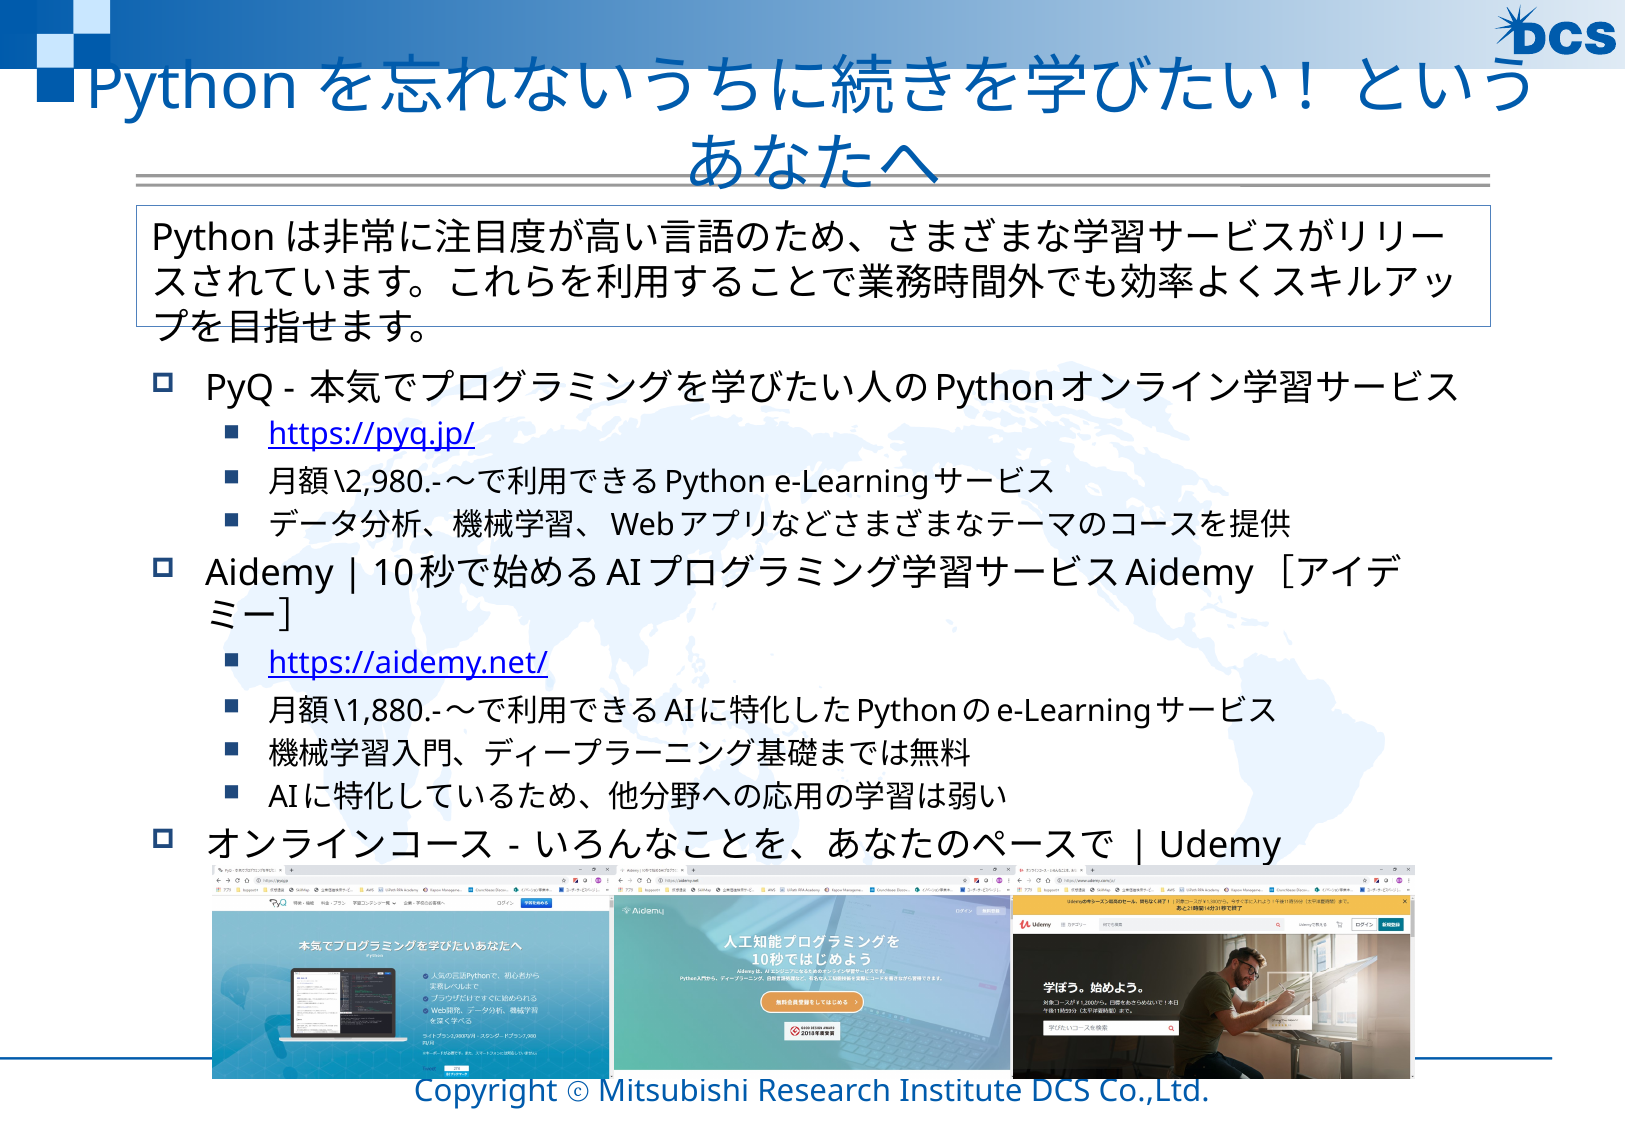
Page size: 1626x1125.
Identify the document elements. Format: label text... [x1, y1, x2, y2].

footer Copyright ⓒ Mitsubishi Research Institute DCS Co.,Ltd. [250, 1088, 1375, 1118]
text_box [212, 865, 1416, 1080]
list Pythonは非常に注目度が高い言語のため、さまざまな学習サービスがリリースされています。これらを利用することで業務時間外でも効率よくスキルアップを目指せます。 [136, 205, 1491, 327]
title Pythonを忘れないうちに続きを学びたい! というあなたへ [68, 67, 1558, 176]
list PyQ - 本気でプログラミングを学びたい人のPythonオンライン学習サービス https://pyq.jp/ 月額\2,980.-～で利用できるPython e-Learningサービス データ分析、機械学習、Webアプリなどさまざまなテーマのコースを提供 Aidemy | 10秒で始めるAIプログラミング学習サービスAidemy［アイデミー］ https://aidemy.net/ 月額\1,880.-～で利用できるAIに特化したPythonのe-Learningサービス 機械学習入門、ディープラーニング基礎までは無料 AIに特化しているため、他分野への応用の学習は弱い オンラインコース - いろんなことを、あなたのペースで | Udemy https://www.udemy.com/ja/ 1コース\1,200.-～で提供している総合e-Learningサービス Python、AIに限らないコースを用意 [136, 356, 1491, 1035]
